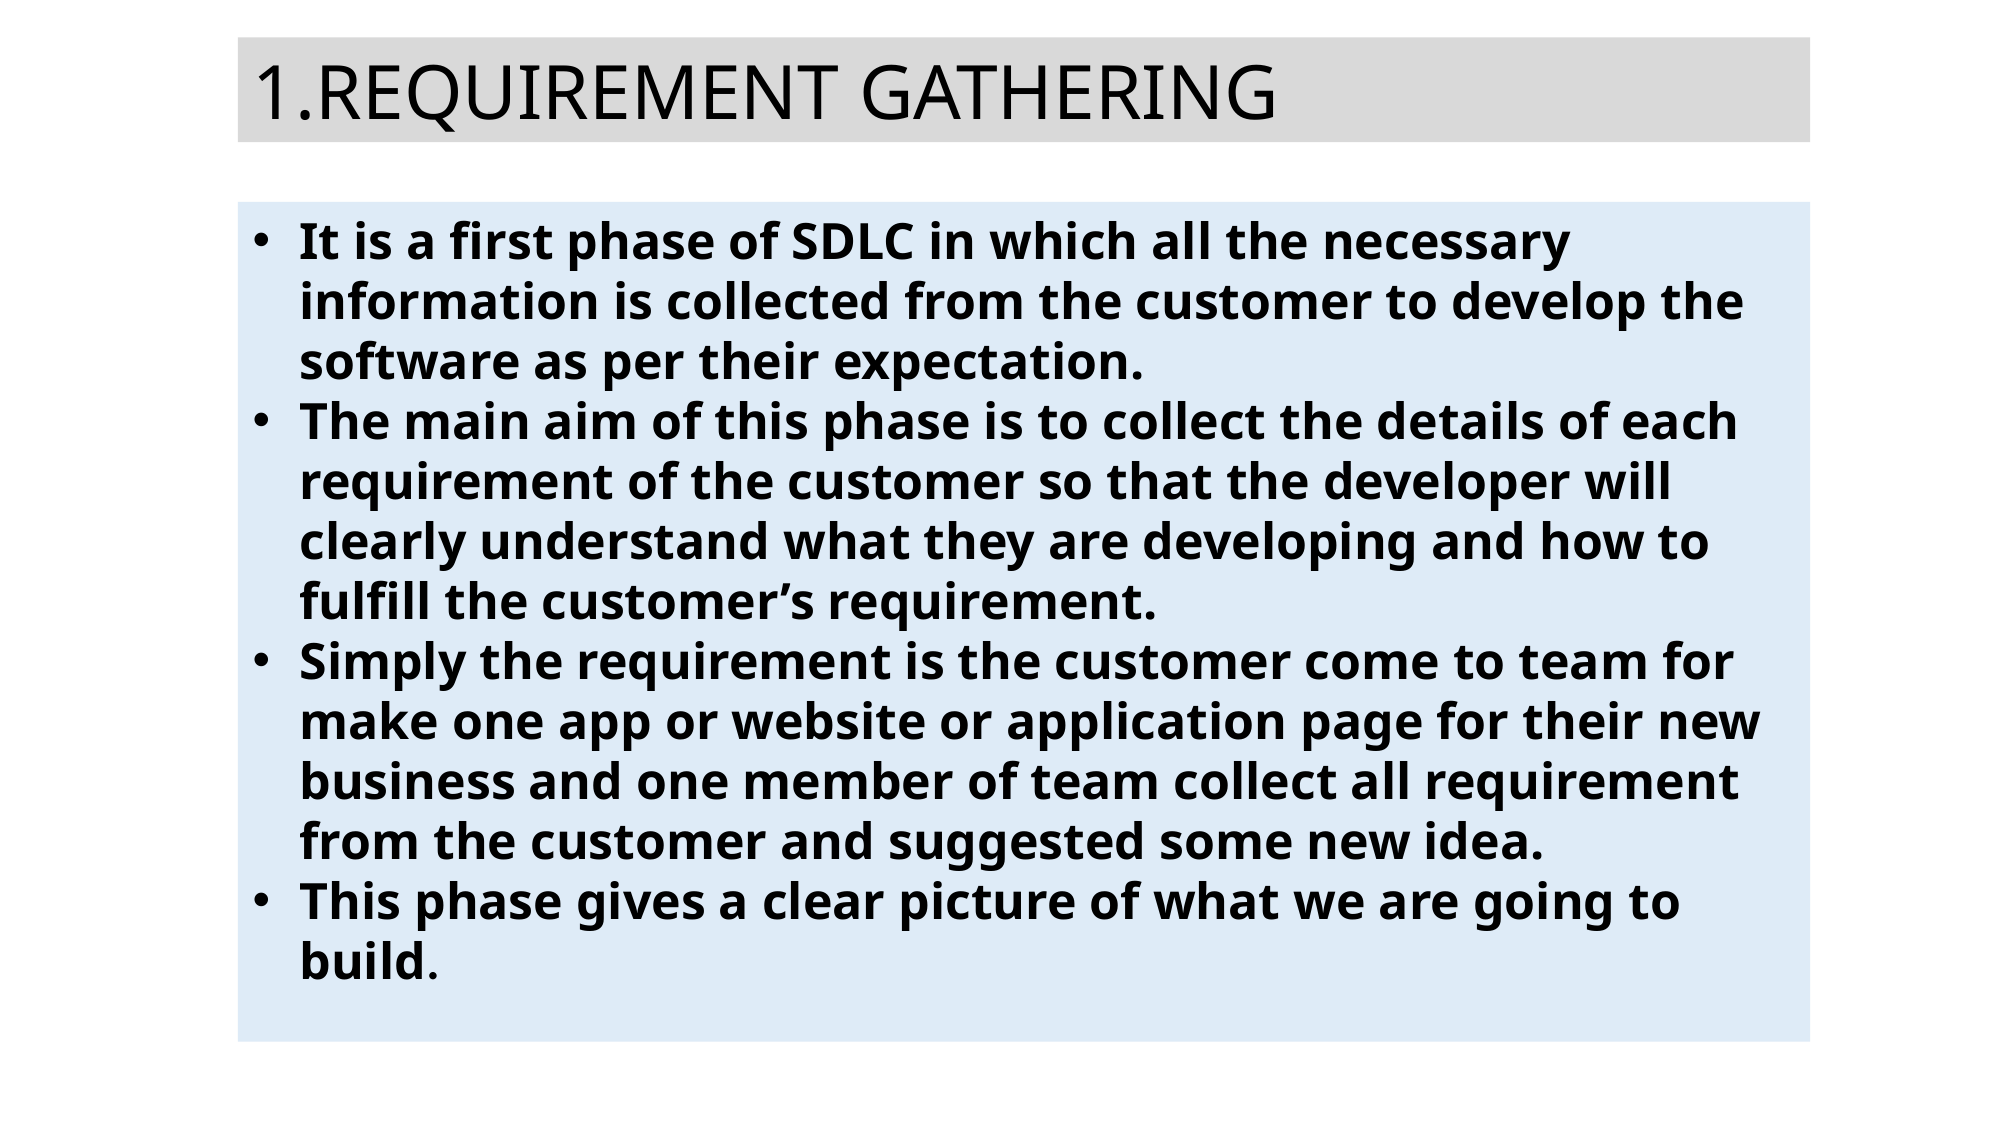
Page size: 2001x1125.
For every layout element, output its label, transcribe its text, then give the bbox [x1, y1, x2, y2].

text_box It is a first phase of SDLC in which all the necessary information is collected from the customer to develop the software as per their expectation. The main aim of this phase is to collect the details of each requirement of the customer so that the developer will clearly understand what they are developing and how to fulfill the customer’s requirement. Simply the requirement is the customer come to team for make one app or website or application page for their new business and one member of team collect all requirement from the customer and suggested some new idea. This phase gives a clear picture of what we are going to build. [237, 201, 1811, 1042]
text_box REQUIREMENT GATHERING [237, 37, 1811, 143]
